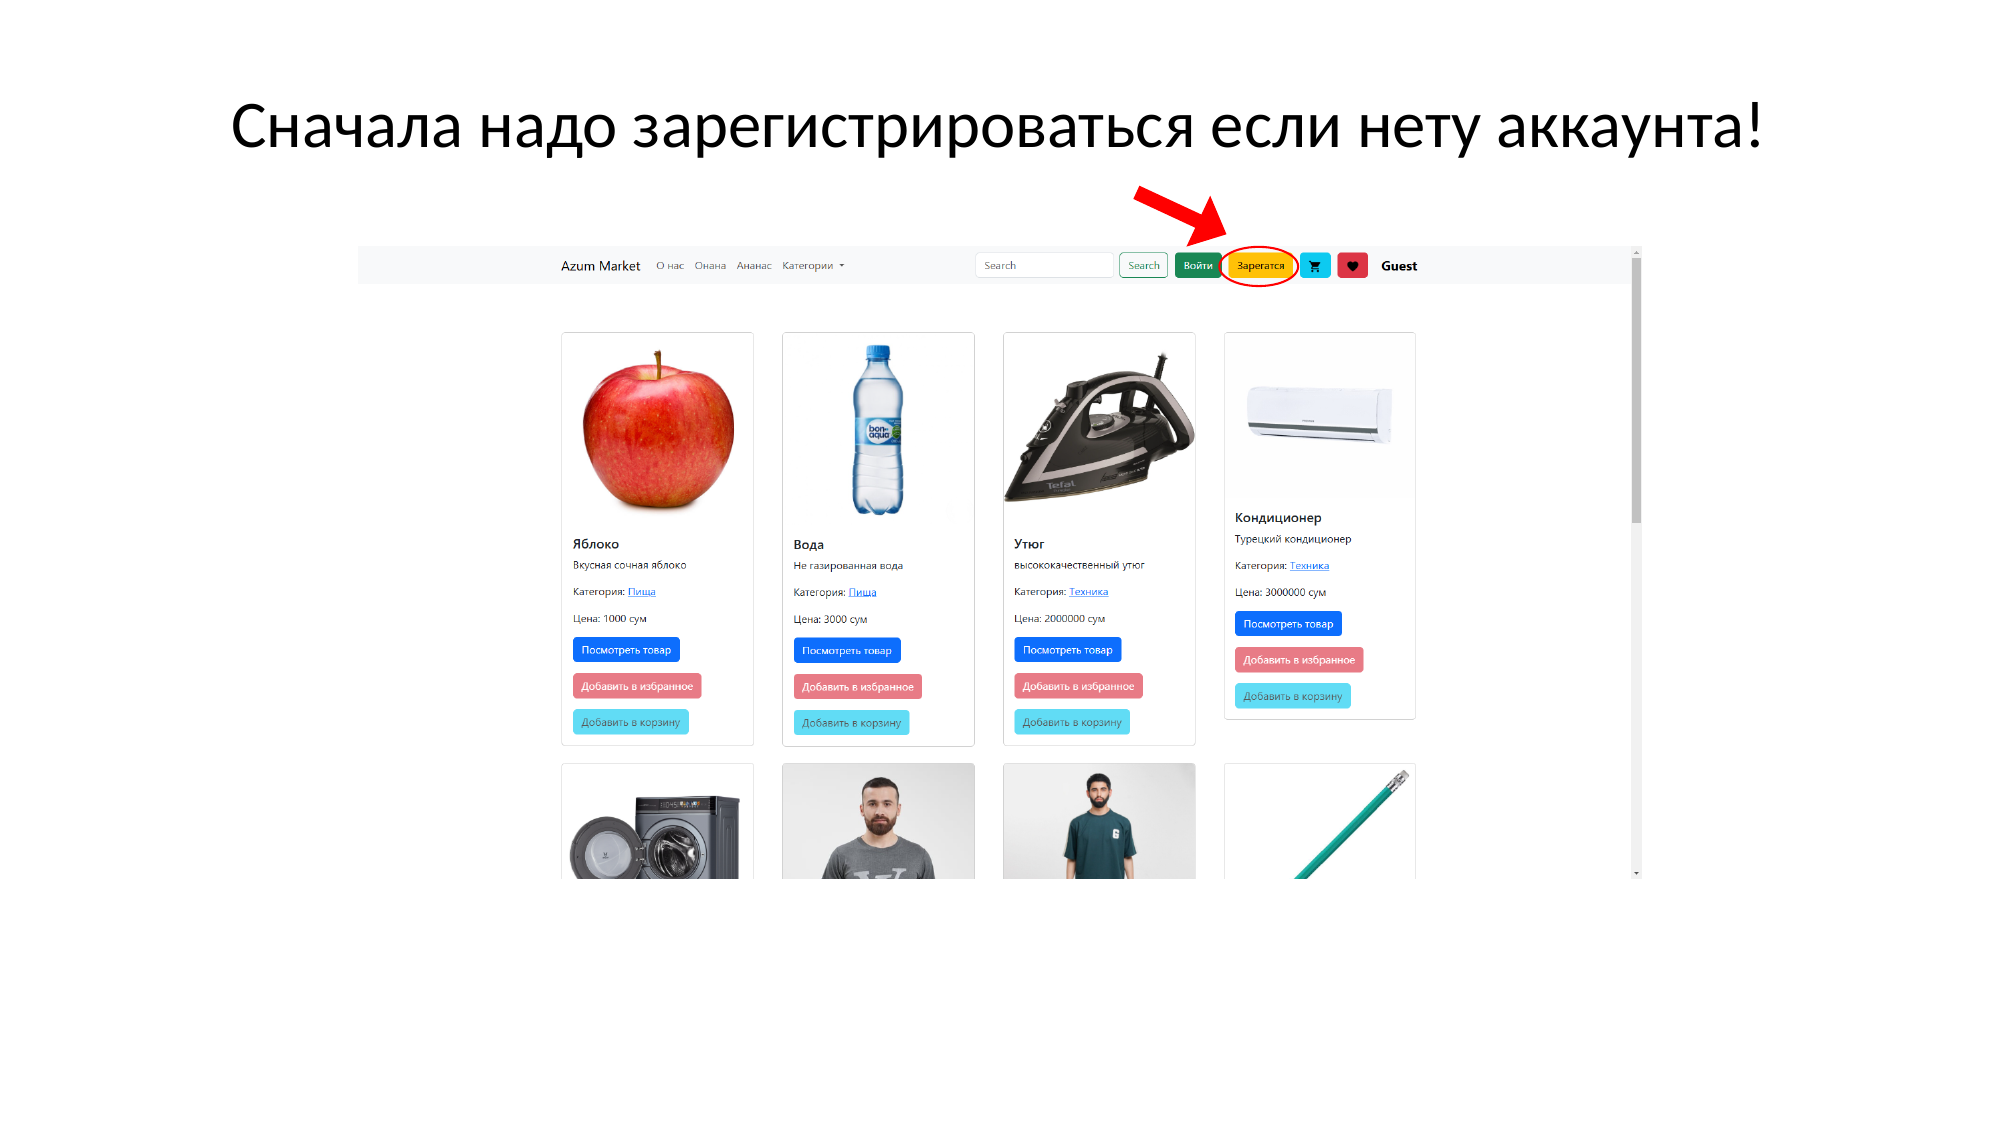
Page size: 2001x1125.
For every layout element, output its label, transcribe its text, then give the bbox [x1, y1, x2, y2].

text_box [1133, 185, 1227, 246]
picture [358, 246, 1642, 879]
text_box Сначала надо зарегистрироваться если нету аккаунта! [216, 73, 1784, 169]
